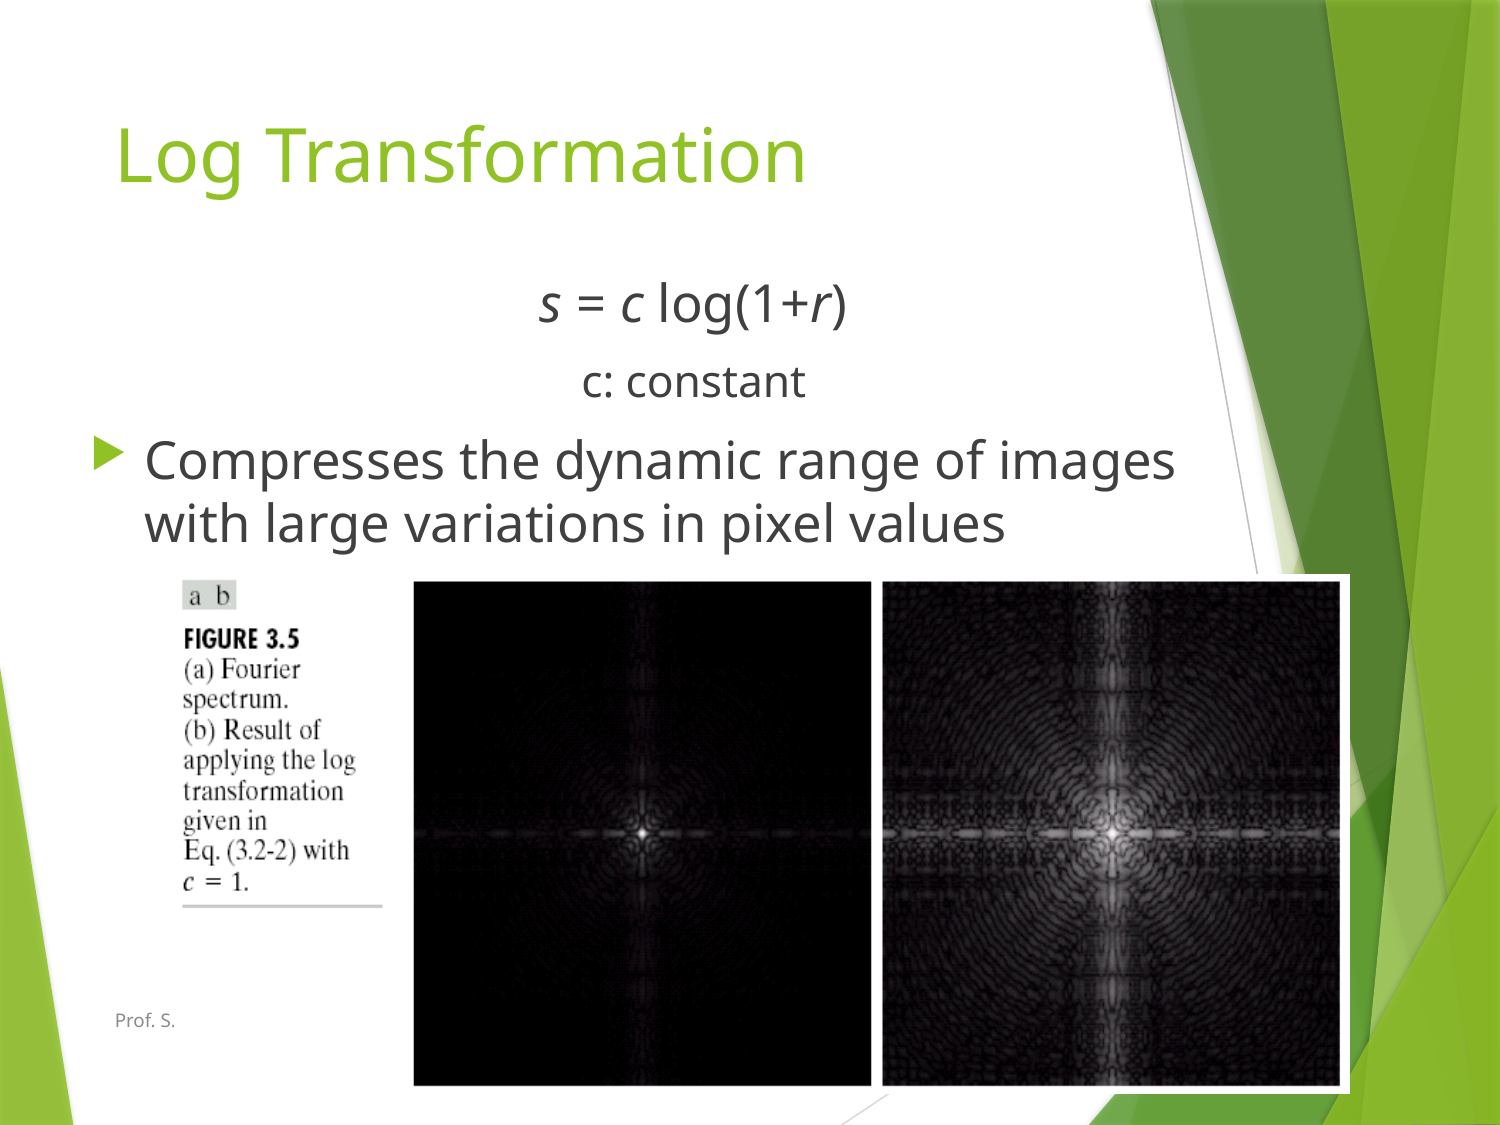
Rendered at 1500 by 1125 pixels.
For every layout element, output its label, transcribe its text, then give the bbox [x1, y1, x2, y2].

title Log Transformation [99, 99, 1142, 262]
footer Prof. S. K. Sonkar, Assistant Professor, IT Department, UCET VBU Hazaribagh [99, 991, 169, 1051]
list s = c log(1+r) c: constant Compresses the dynamic range of images with large variations in pixel values [75, 262, 1313, 563]
picture [174, 574, 1351, 1095]
